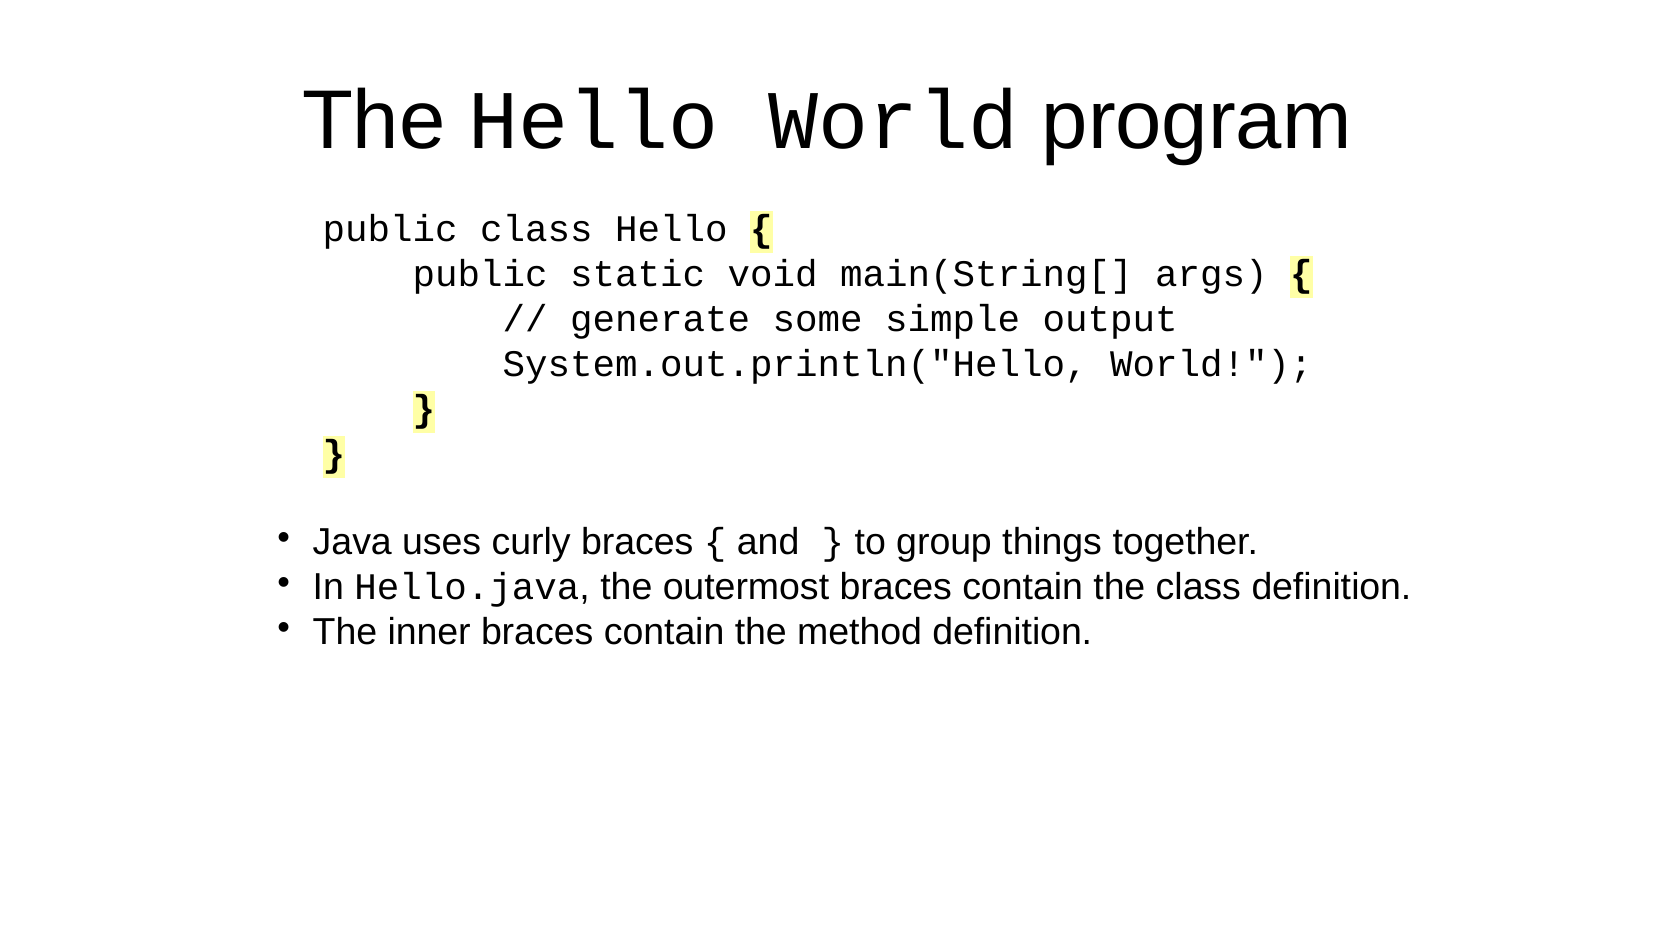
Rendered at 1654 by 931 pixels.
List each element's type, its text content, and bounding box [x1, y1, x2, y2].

text_box Java uses curly braces { and } to group things together. In Hello.java, the outermost braces contain the class definition. The inner braces contain the method definition. [262, 510, 1427, 700]
text_box The Hello World program [82, 37, 1571, 193]
text_box public class Hello { public static void main(String[] args) { // generate some simple output System.out.println("Hello, World!"); } } [307, 196, 1328, 510]
